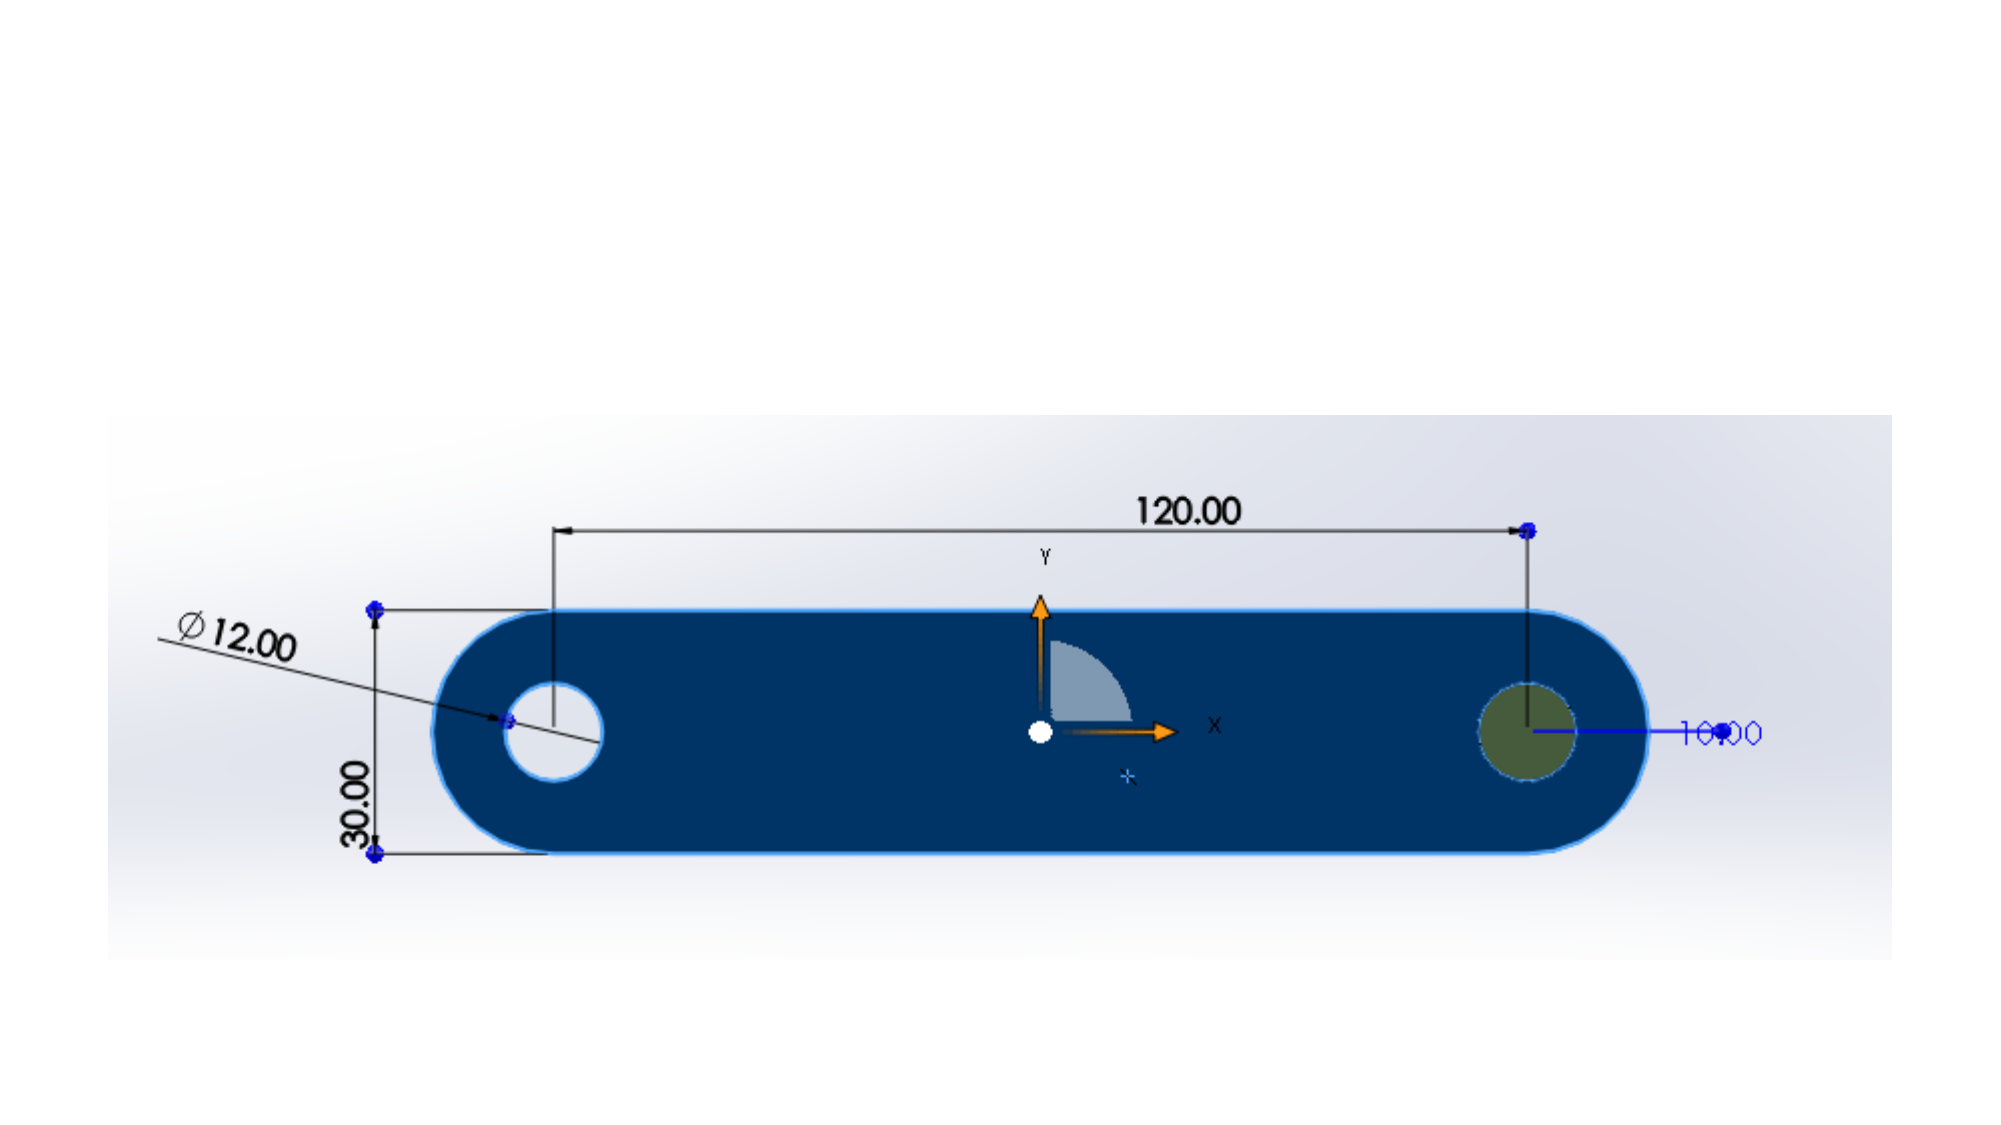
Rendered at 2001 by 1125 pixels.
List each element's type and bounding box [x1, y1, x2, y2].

list [108, 415, 1892, 960]
